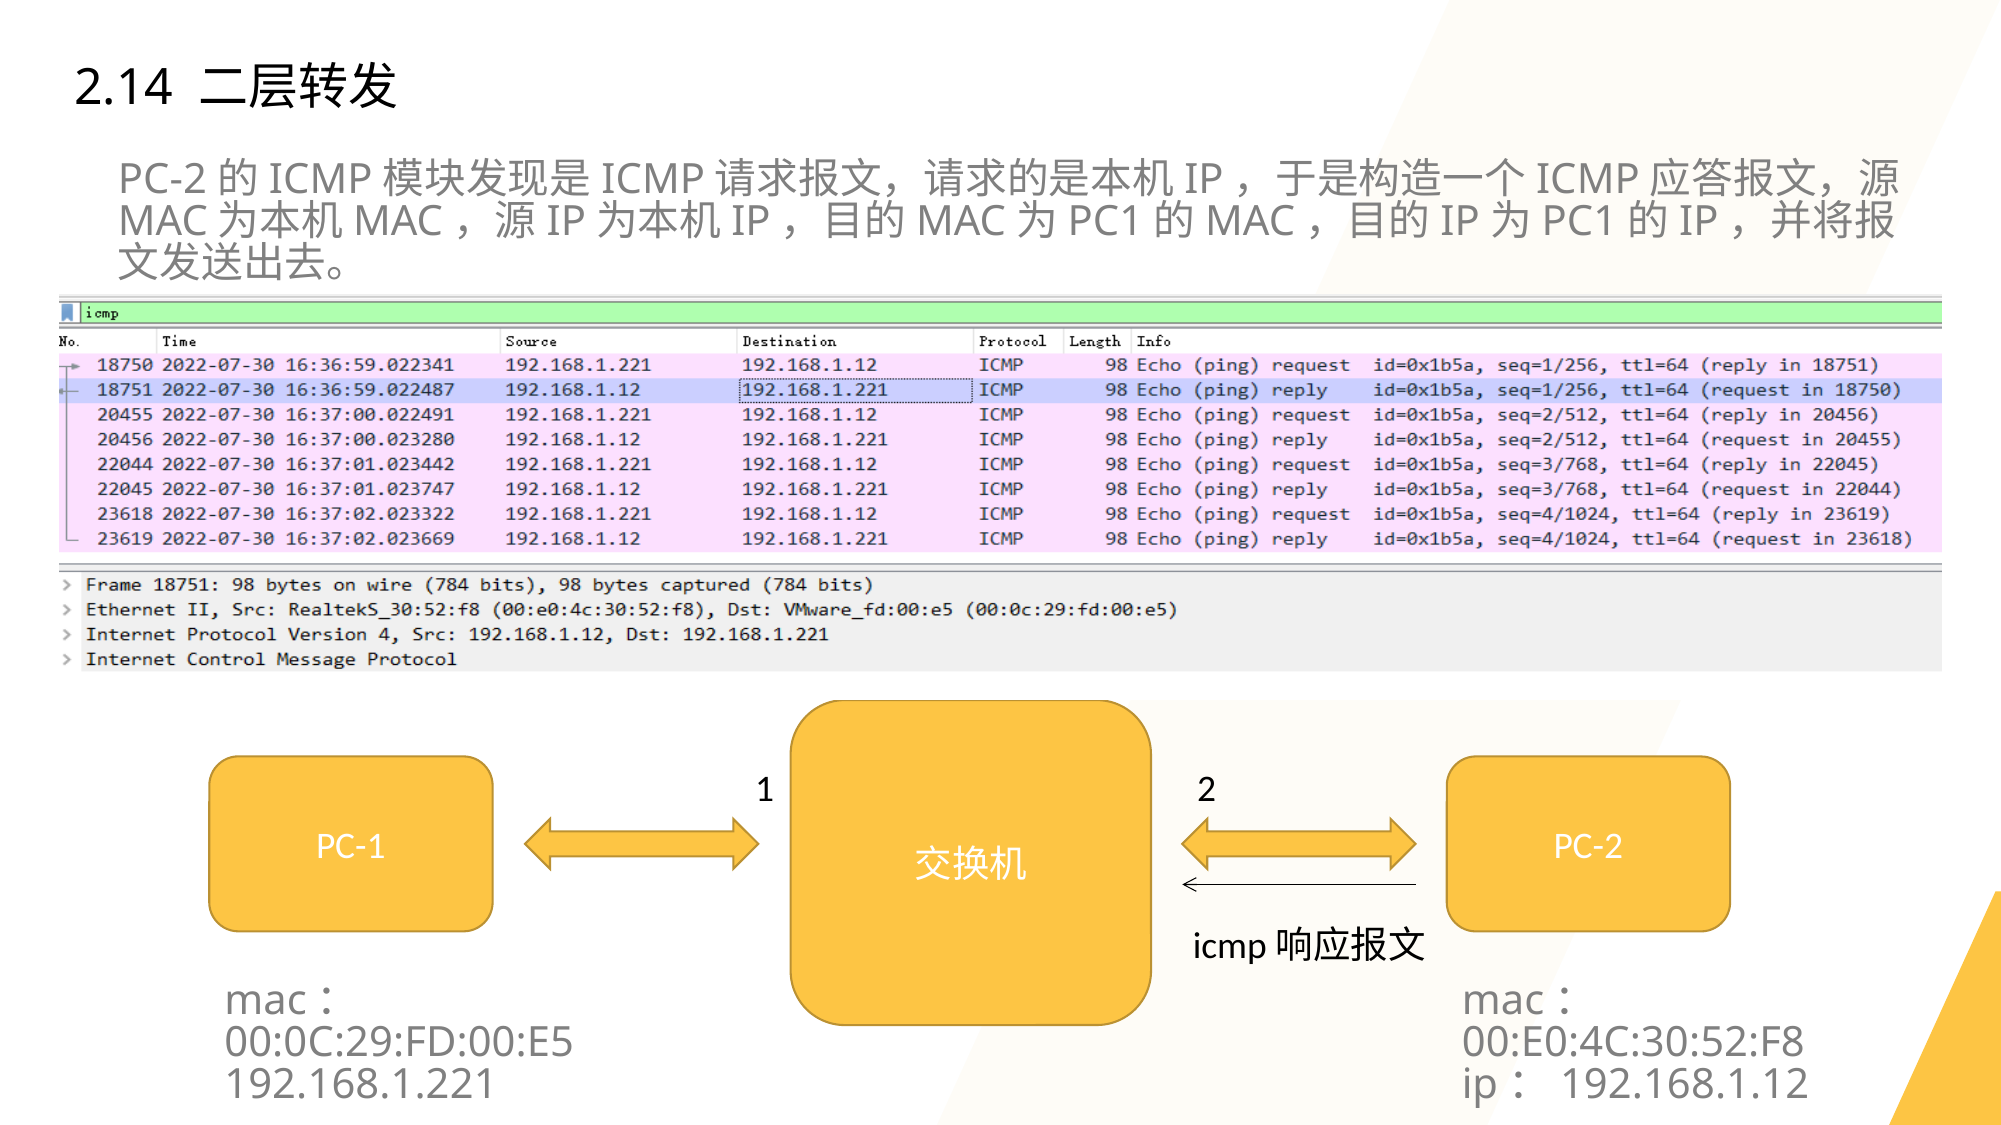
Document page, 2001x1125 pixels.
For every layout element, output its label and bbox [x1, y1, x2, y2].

text_box [59, 0, 2000, 1125]
picture [59, 294, 1942, 701]
